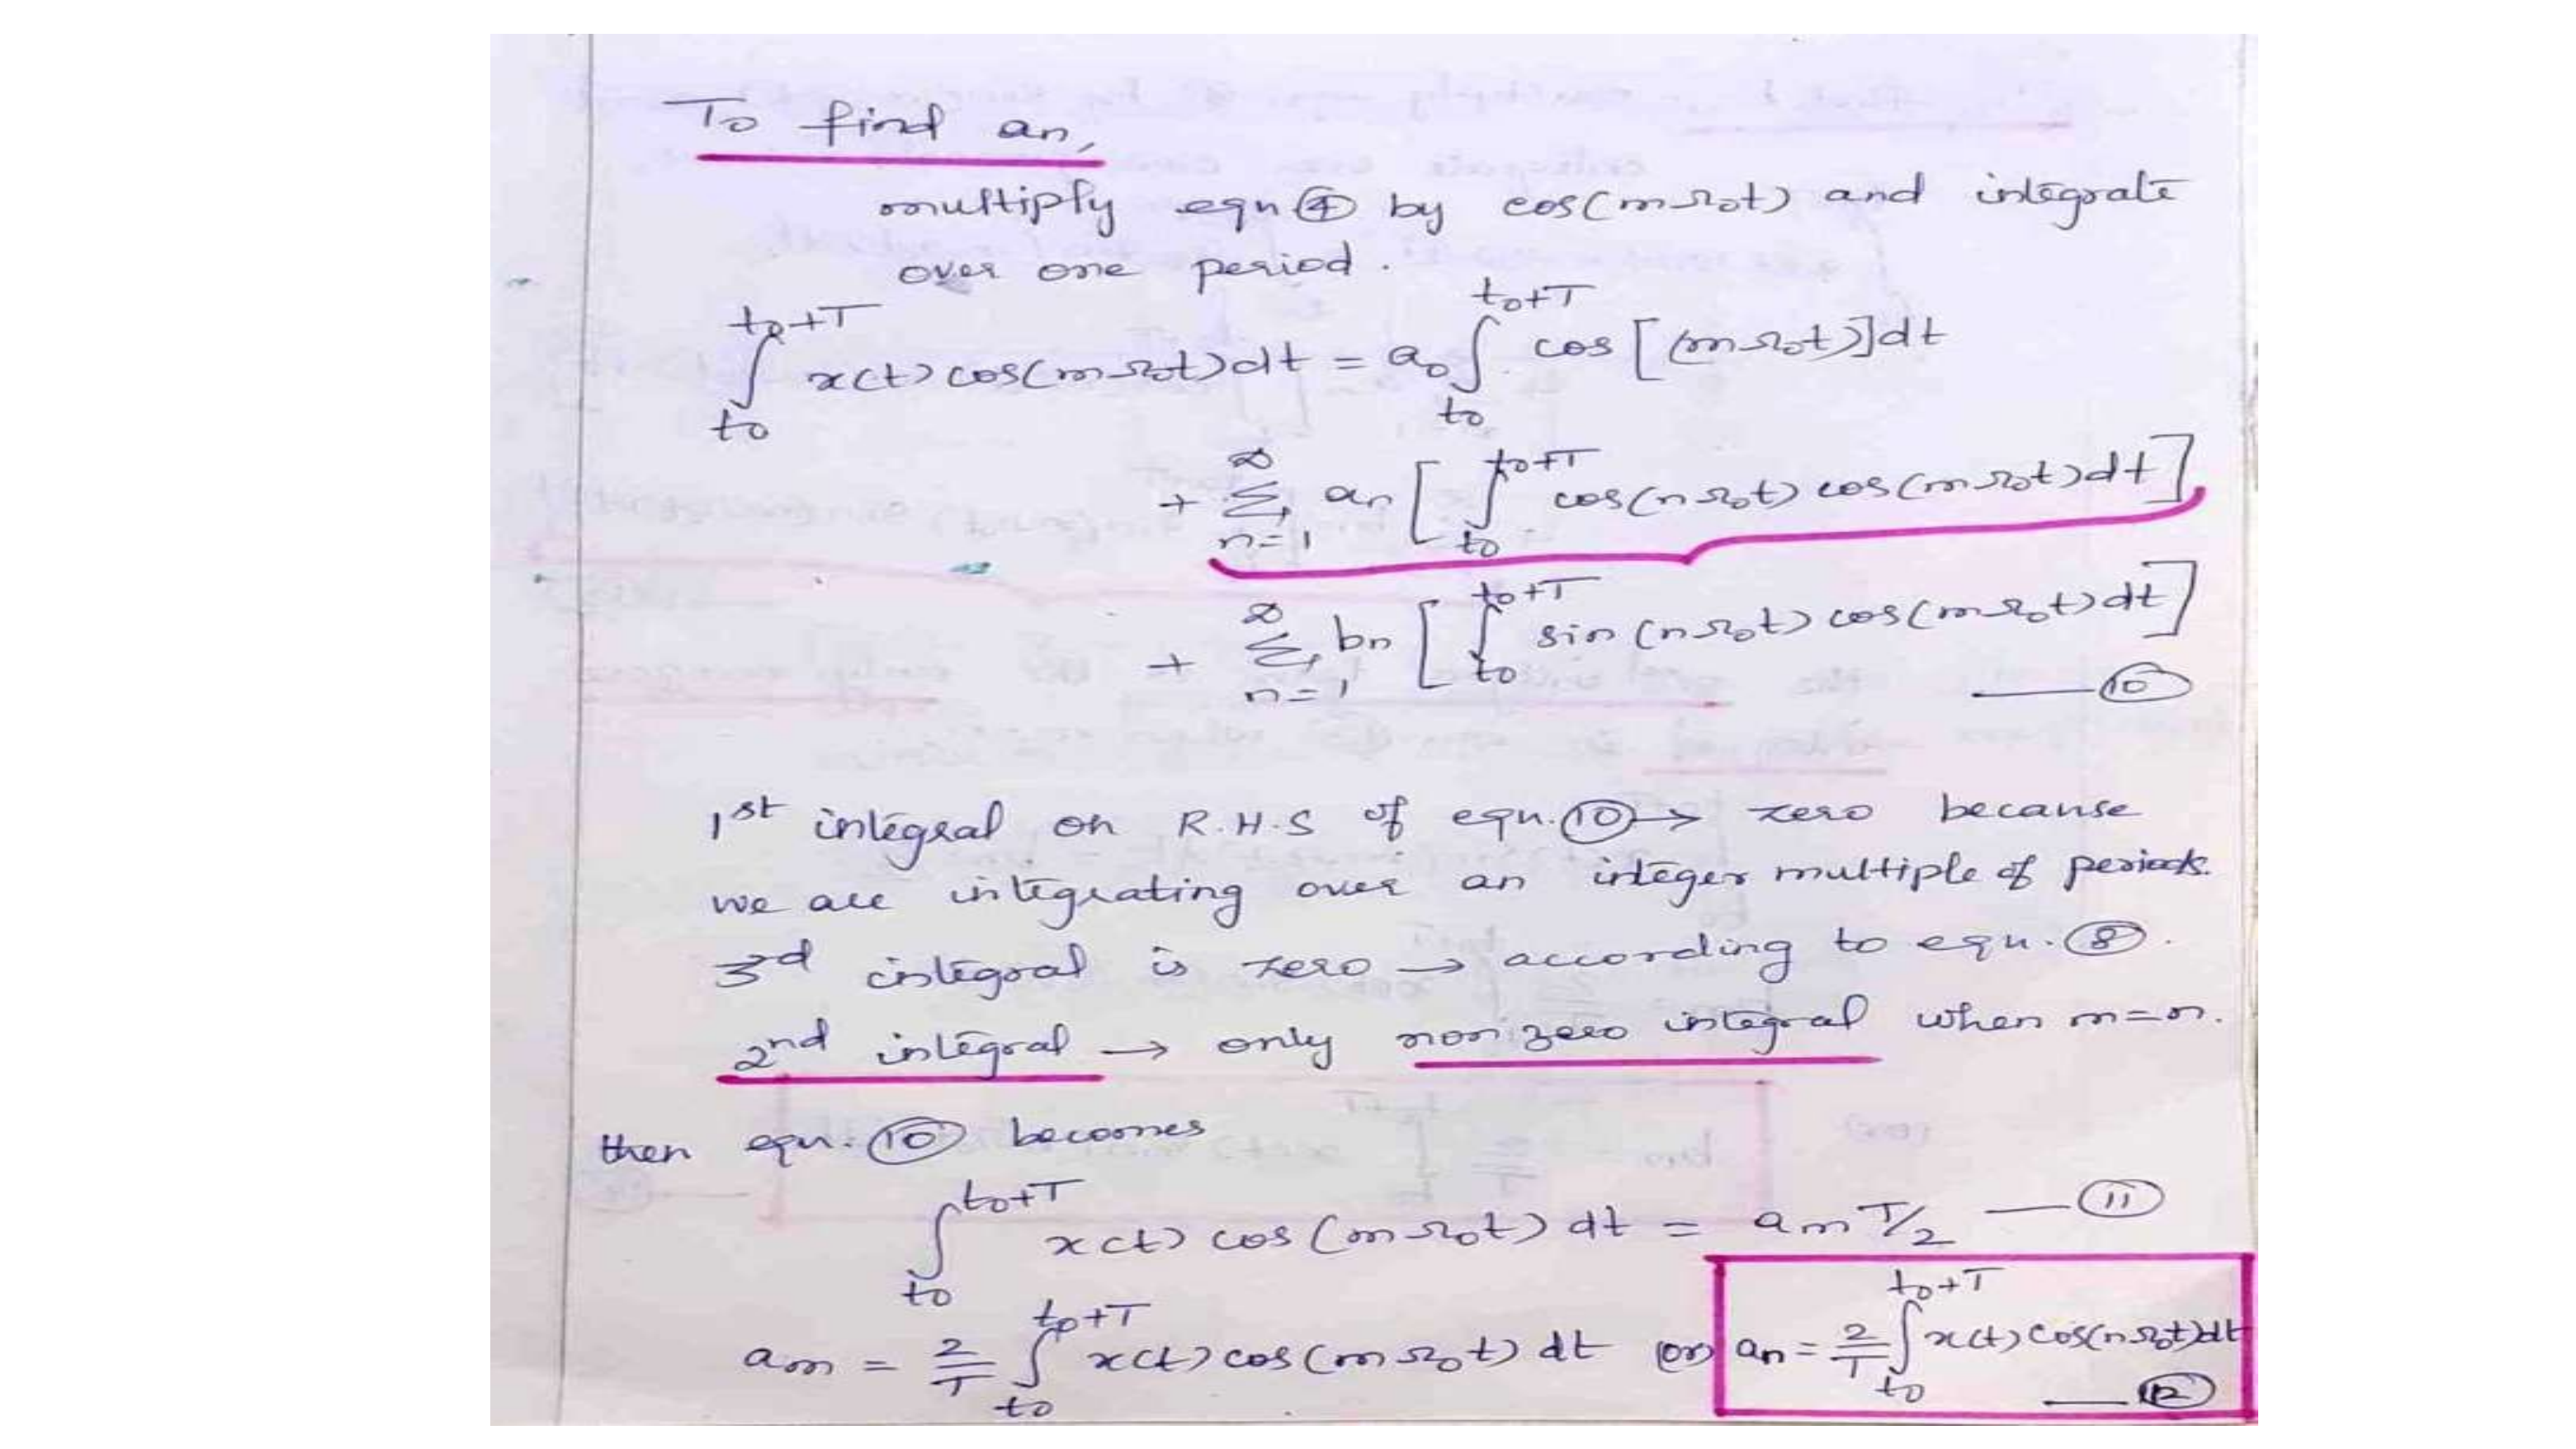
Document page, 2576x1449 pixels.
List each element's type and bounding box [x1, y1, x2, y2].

picture [490, 34, 2258, 1426]
